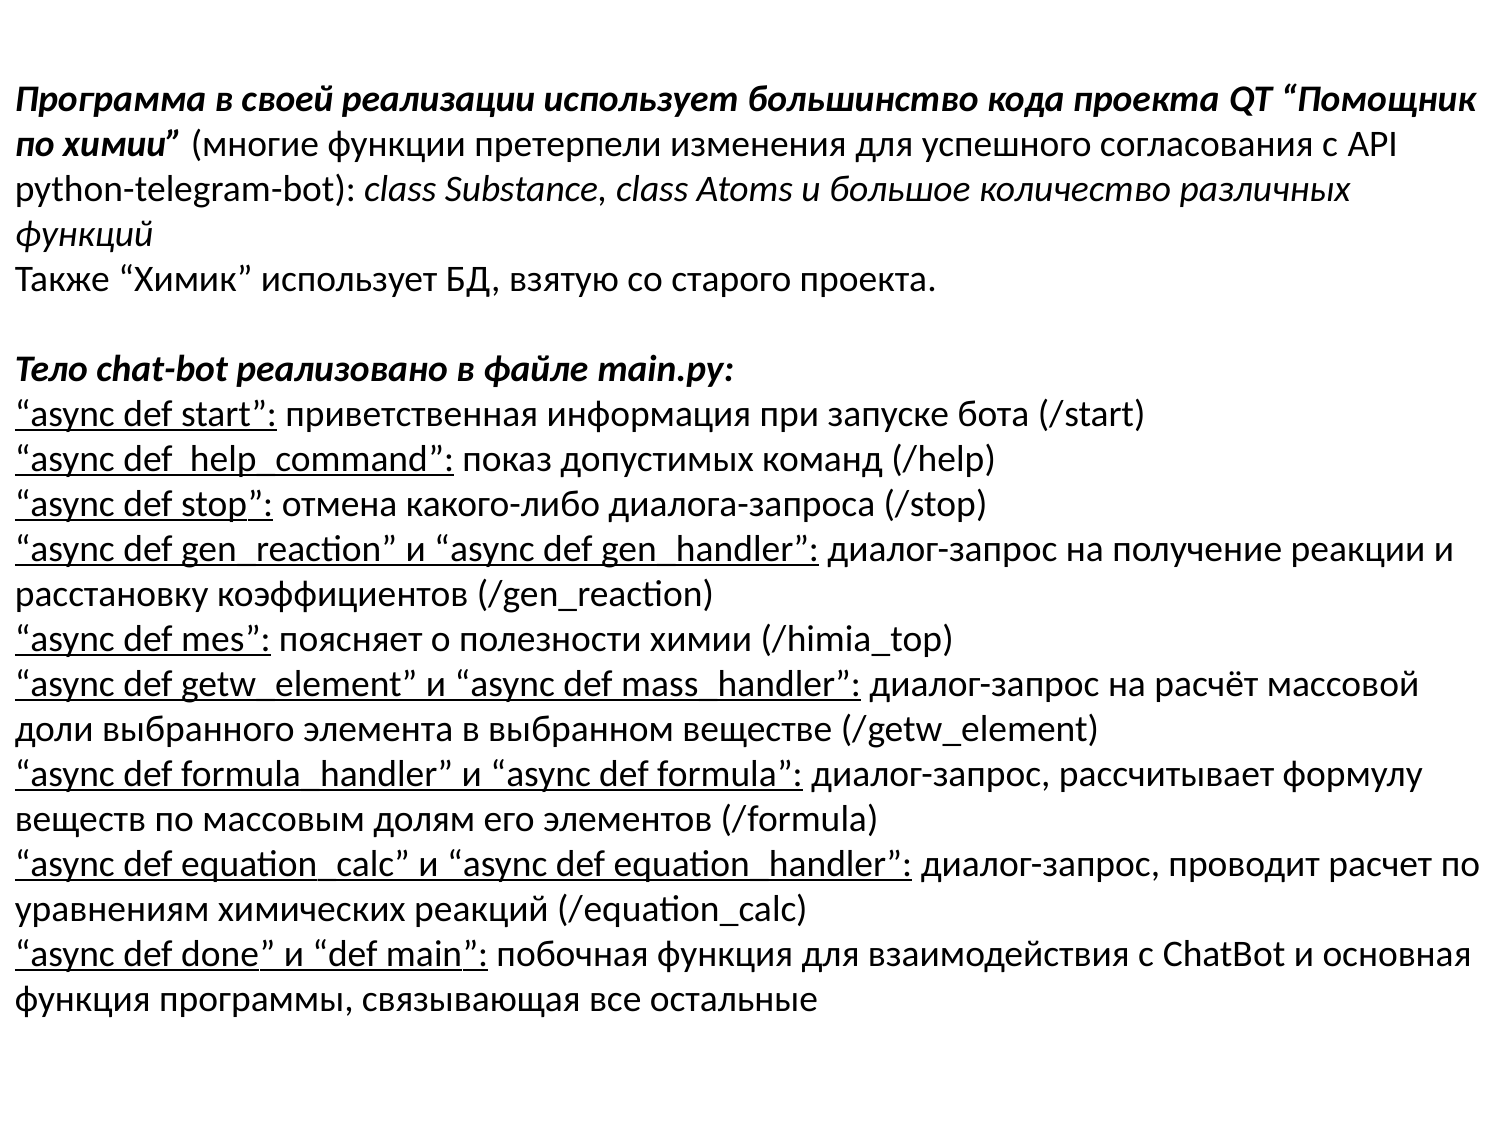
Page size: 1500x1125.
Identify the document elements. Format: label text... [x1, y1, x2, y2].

text_box Программа в своей реализации использует большинство кода проекта QT “Помощник по химии” (многие функции претерпели изменения для успешного согласования с API python-telegram-bot): class Substance, class Atoms и большое количество различных функций Также “Химик” использует БД, взятую со старого проекта. Тело chat-bot реализовано в файле main.py: “async def start”: приветственная информация при запуске бота (/start) “async def help_command”: показ допустимых команд (/help) “async def stop”: отмена какого-либо диалога-запроса (/stop) “async def gen_reaction” и “async def gen_handler”: диалог-запрос на получение реакции и расстановку коэффициентов (/gen_reaction) “async def mes”: поясняет о полезности химии (/himia_top) “async def getw_element” и “async def mass_handler”: диалог-запрос на расчёт массовой доли выбранного элемента в выбранном веществе (/getw_element) “async def formula_handler” и “async def formula”: диалог-запрос, рассчитывает формулу веществ по массовым долям его элементов (/formula) “async def equation_calc” и “async def equation_handler”: диалог-запрос, проводит расчет по уравнениям химических реакций (/equation_calc) “async def done” и “def main”: побочная функция для взаимодействия с ChatBot и основная функция программы, связывающая все остальные [0, 66, 1500, 1027]
